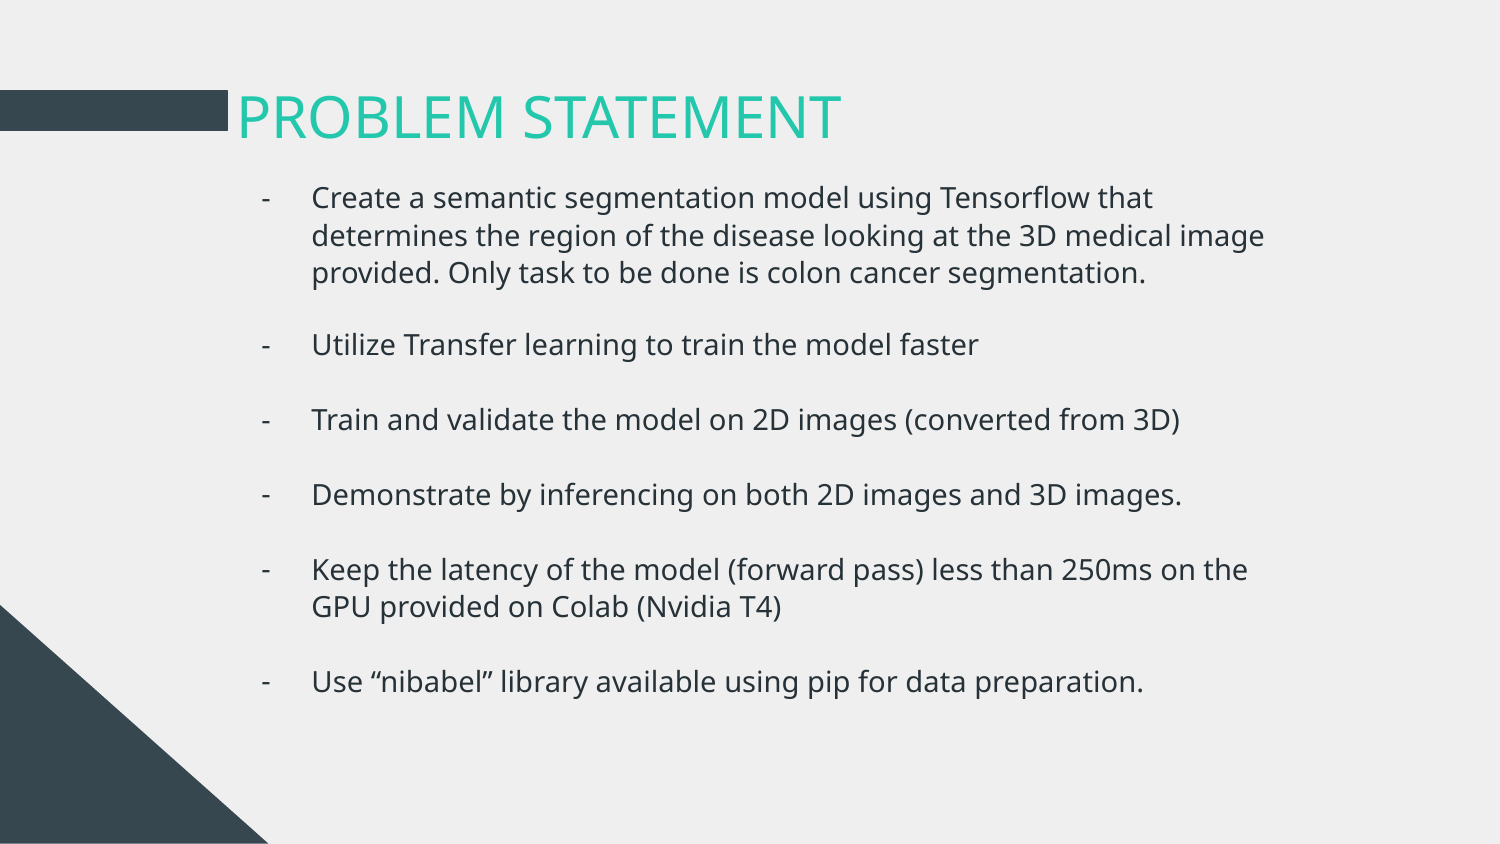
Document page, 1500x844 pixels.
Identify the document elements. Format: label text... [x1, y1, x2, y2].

text_box Create a semantic segmentation model using Tensorflow that determines the region of the disease looking at the 3D medical image provided. Only task to be done is colon cancer segmentation. Utilize Transfer learning to train the model faster Train and validate the model on 2D images (converted from 3D) Demonstrate by inferencing on both 2D images and 3D images. Keep the latency of the model (forward pass) less than 250ms on the GPU provided on Colab (Nvidia T4) Use “nibabel” library available using pip for data preparation. [221, 169, 1282, 706]
title PROBLEM STATEMENT [221, 54, 1414, 138]
